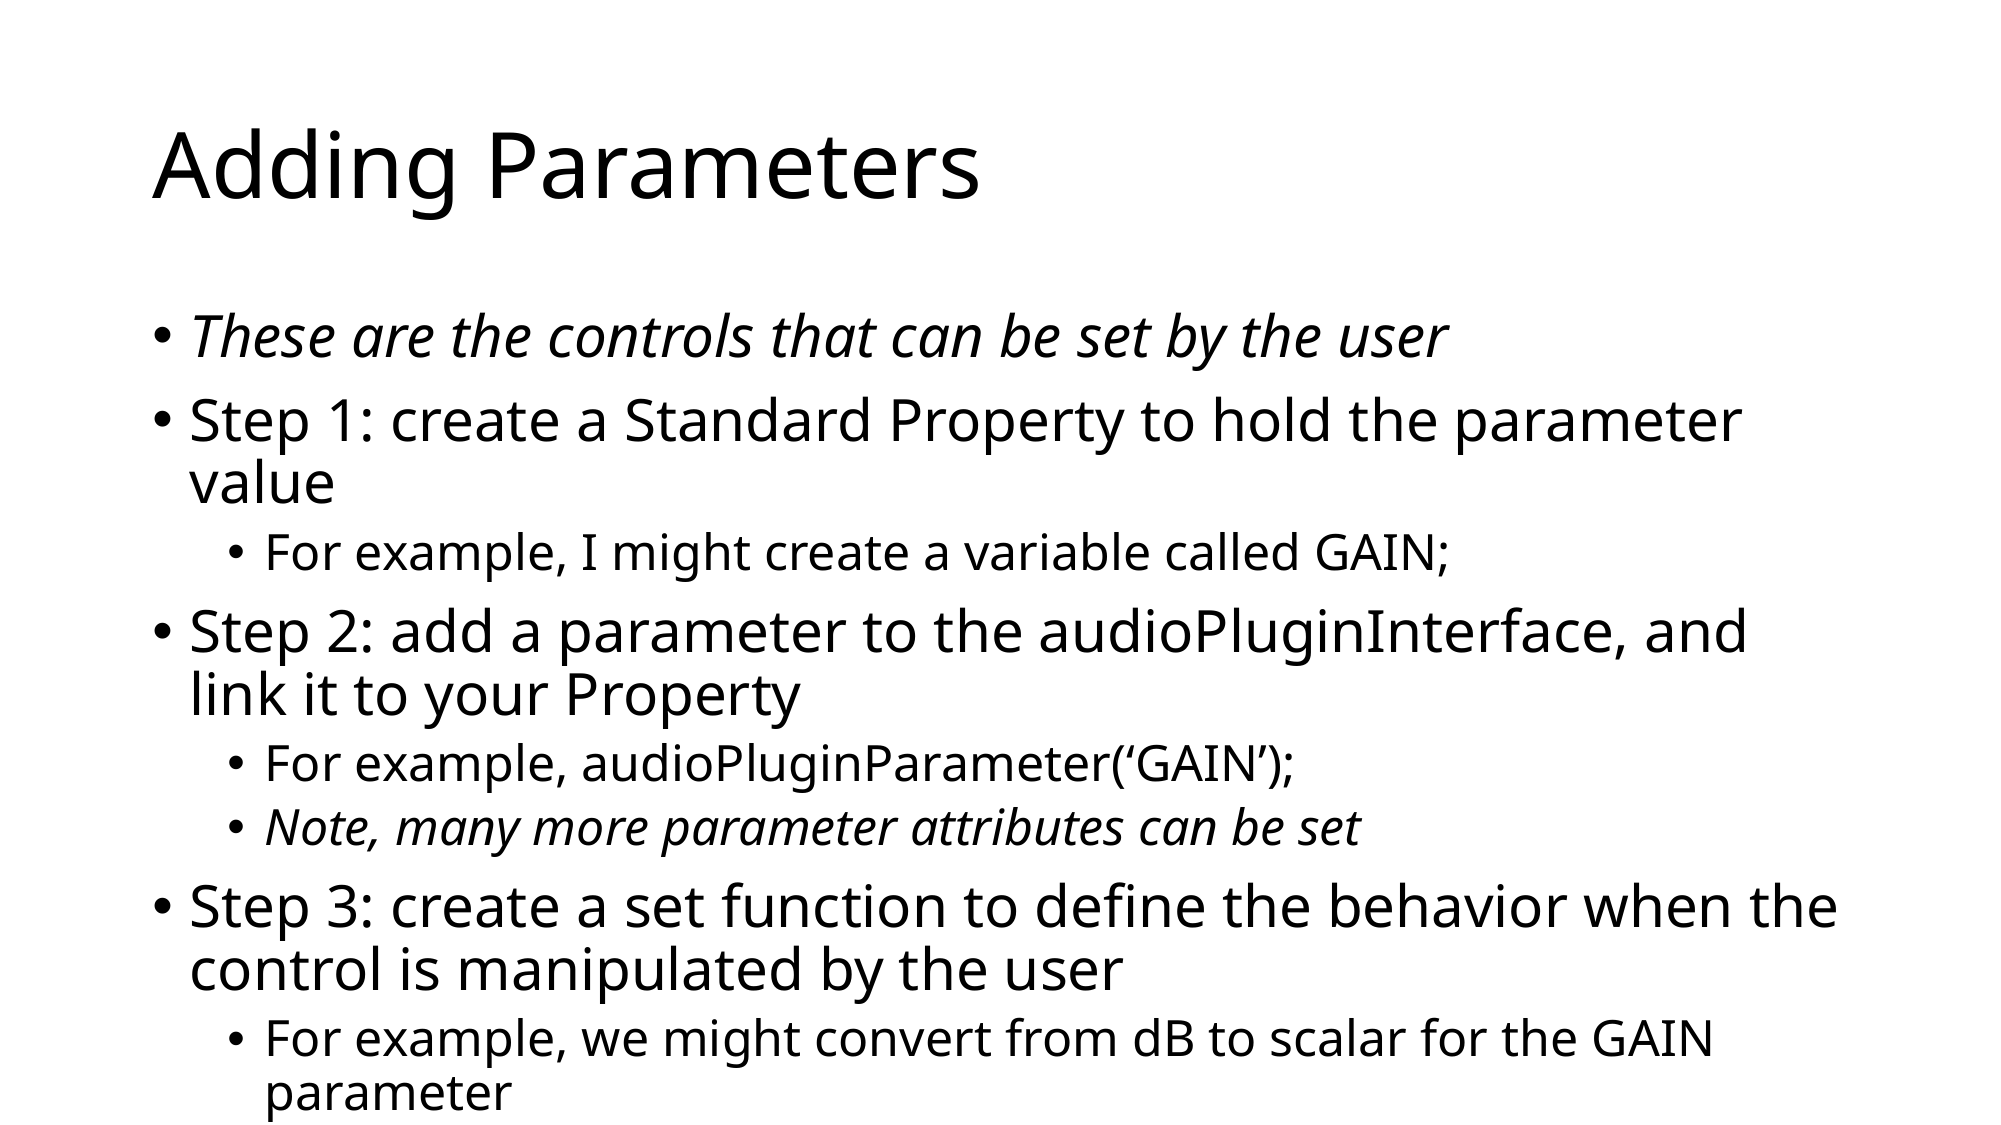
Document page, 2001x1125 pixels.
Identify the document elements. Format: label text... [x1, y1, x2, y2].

title Adding Parameters [137, 59, 1863, 278]
list These are the controls that can be set by the user Step 1: create a Standard Property to hold the parameter value For example, I might create a variable called GAIN; Step 2: add a parameter to the audioPluginInterface, and link it to your Property For example, audioPluginParameter(‘GAIN’); Note, many more parameter attributes can be set Step 3: create a set function to define the behavior when the control is manipulated by the user For example, we might convert from dB to scalar for the GAIN parameter [137, 299, 1863, 1066]
